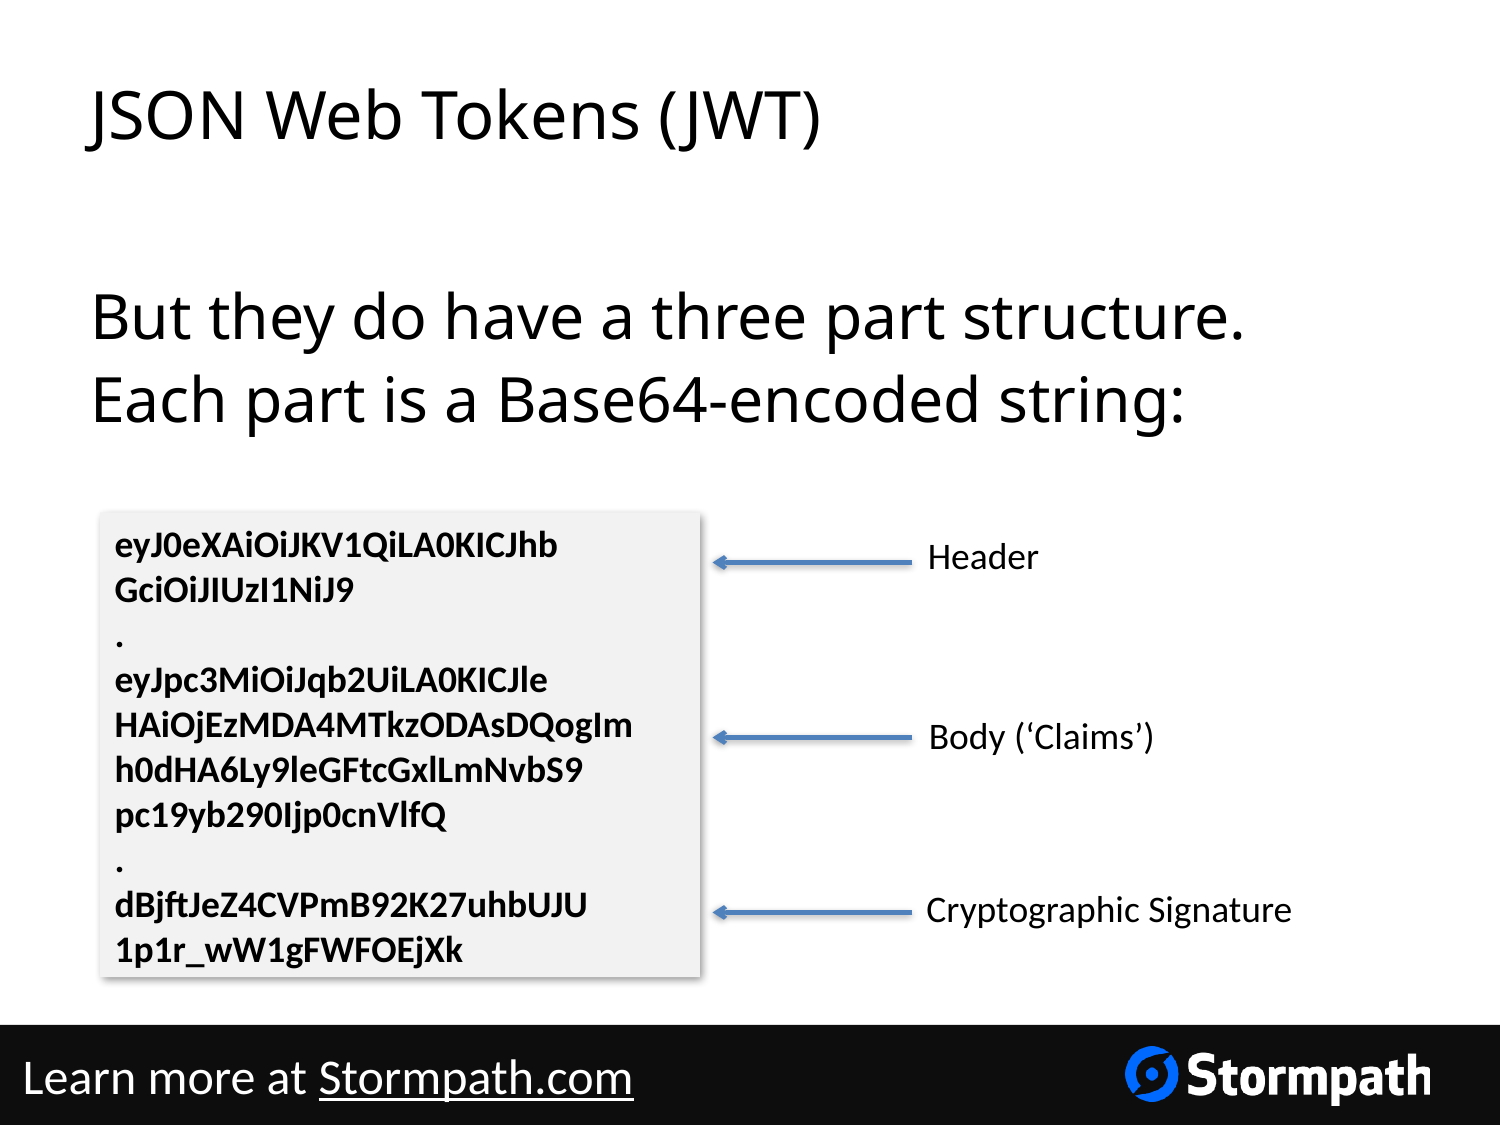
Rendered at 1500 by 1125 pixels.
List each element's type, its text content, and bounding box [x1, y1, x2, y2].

list But they do have a three part structure. Each part is a Base64-encoded string: [75, 262, 1425, 450]
text_box Header [913, 524, 1055, 585]
text_box Cryptographic Signature [911, 877, 1308, 938]
text_box Learn more at Stormpath.com [8, 1036, 649, 1112]
text_box eyJ0eXAiOiJKV1QiLA0KICJhb GciOiJIUzI1NiJ9 . eyJpc3MiOiJqb2UiLA0KICJle HAiOjEzMDA4MTkzODAsDQogIm h0dHA6Ly9leGFtcGxlLmNvbS9 pc19yb290Ijp0cnVlfQ . dBjftJeZ4CVPmB92K27uhbUJU 1p1r_wW1gFWFOEjXk [99, 512, 700, 978]
text_box Body (‘Claims’) [914, 704, 1171, 765]
title JSON Web Tokens (JWT) [75, 62, 1425, 163]
